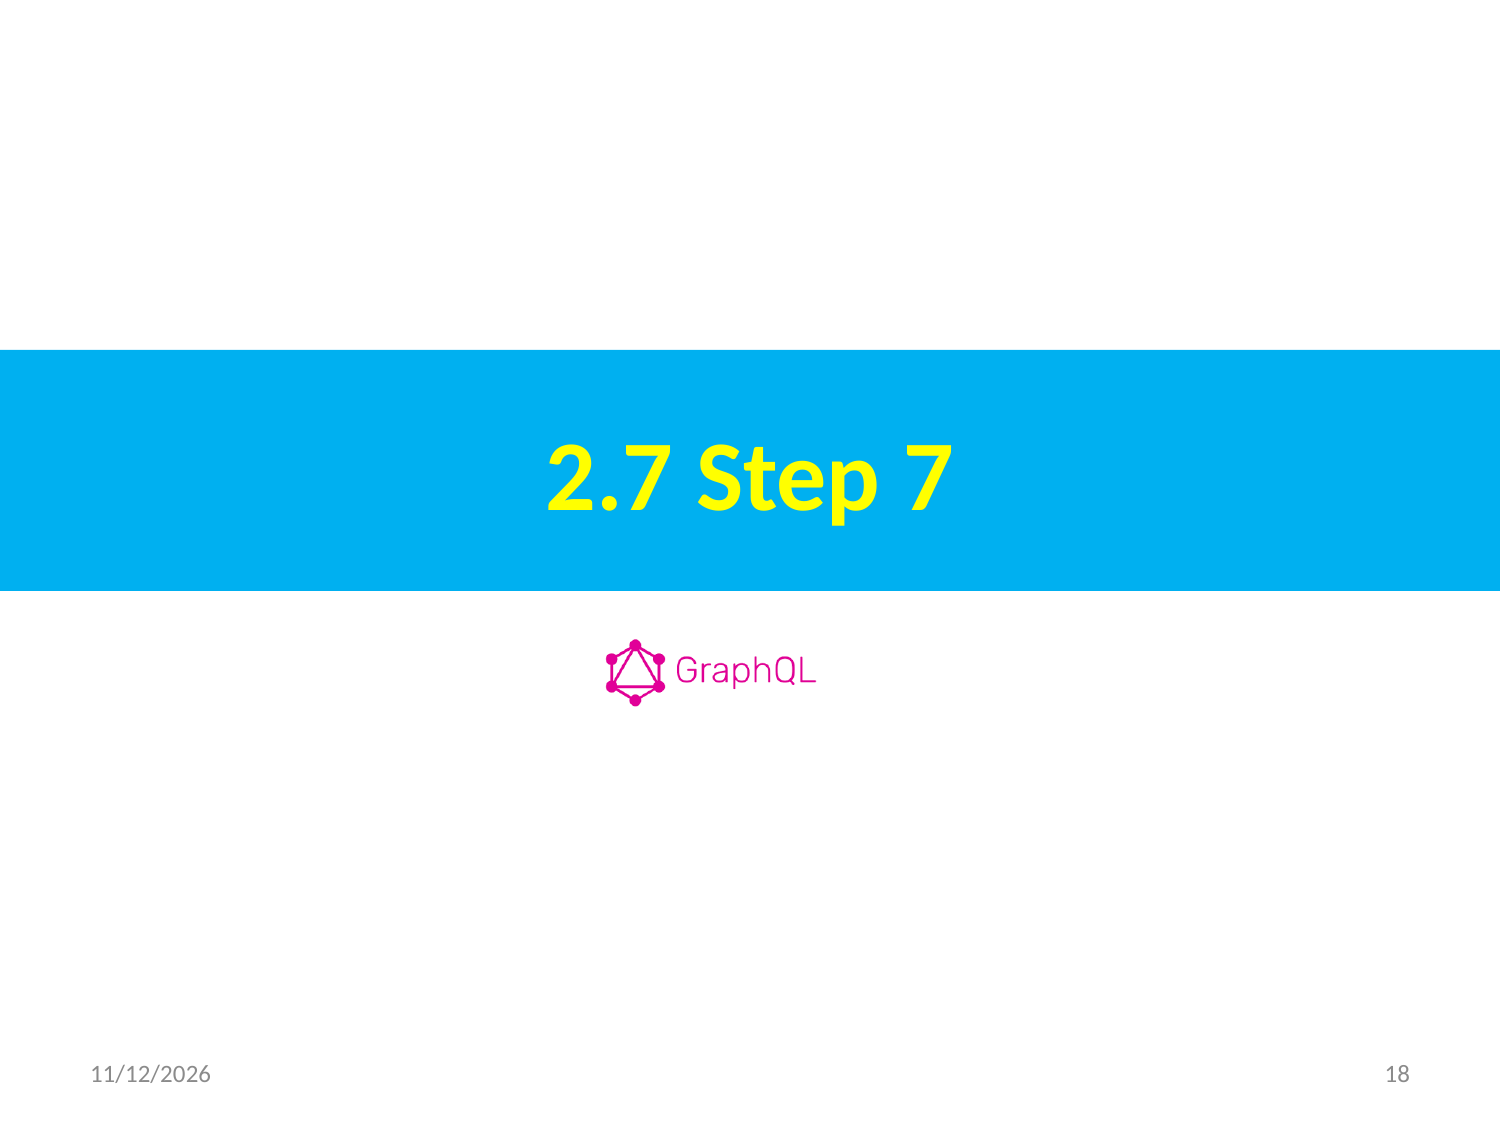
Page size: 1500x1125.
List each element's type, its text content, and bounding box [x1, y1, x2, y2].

slide_number 18 [1074, 1042, 1425, 1103]
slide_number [75, 1042, 425, 1103]
title 2.7 Step 7 [0, 349, 1500, 591]
picture [596, 615, 825, 730]
